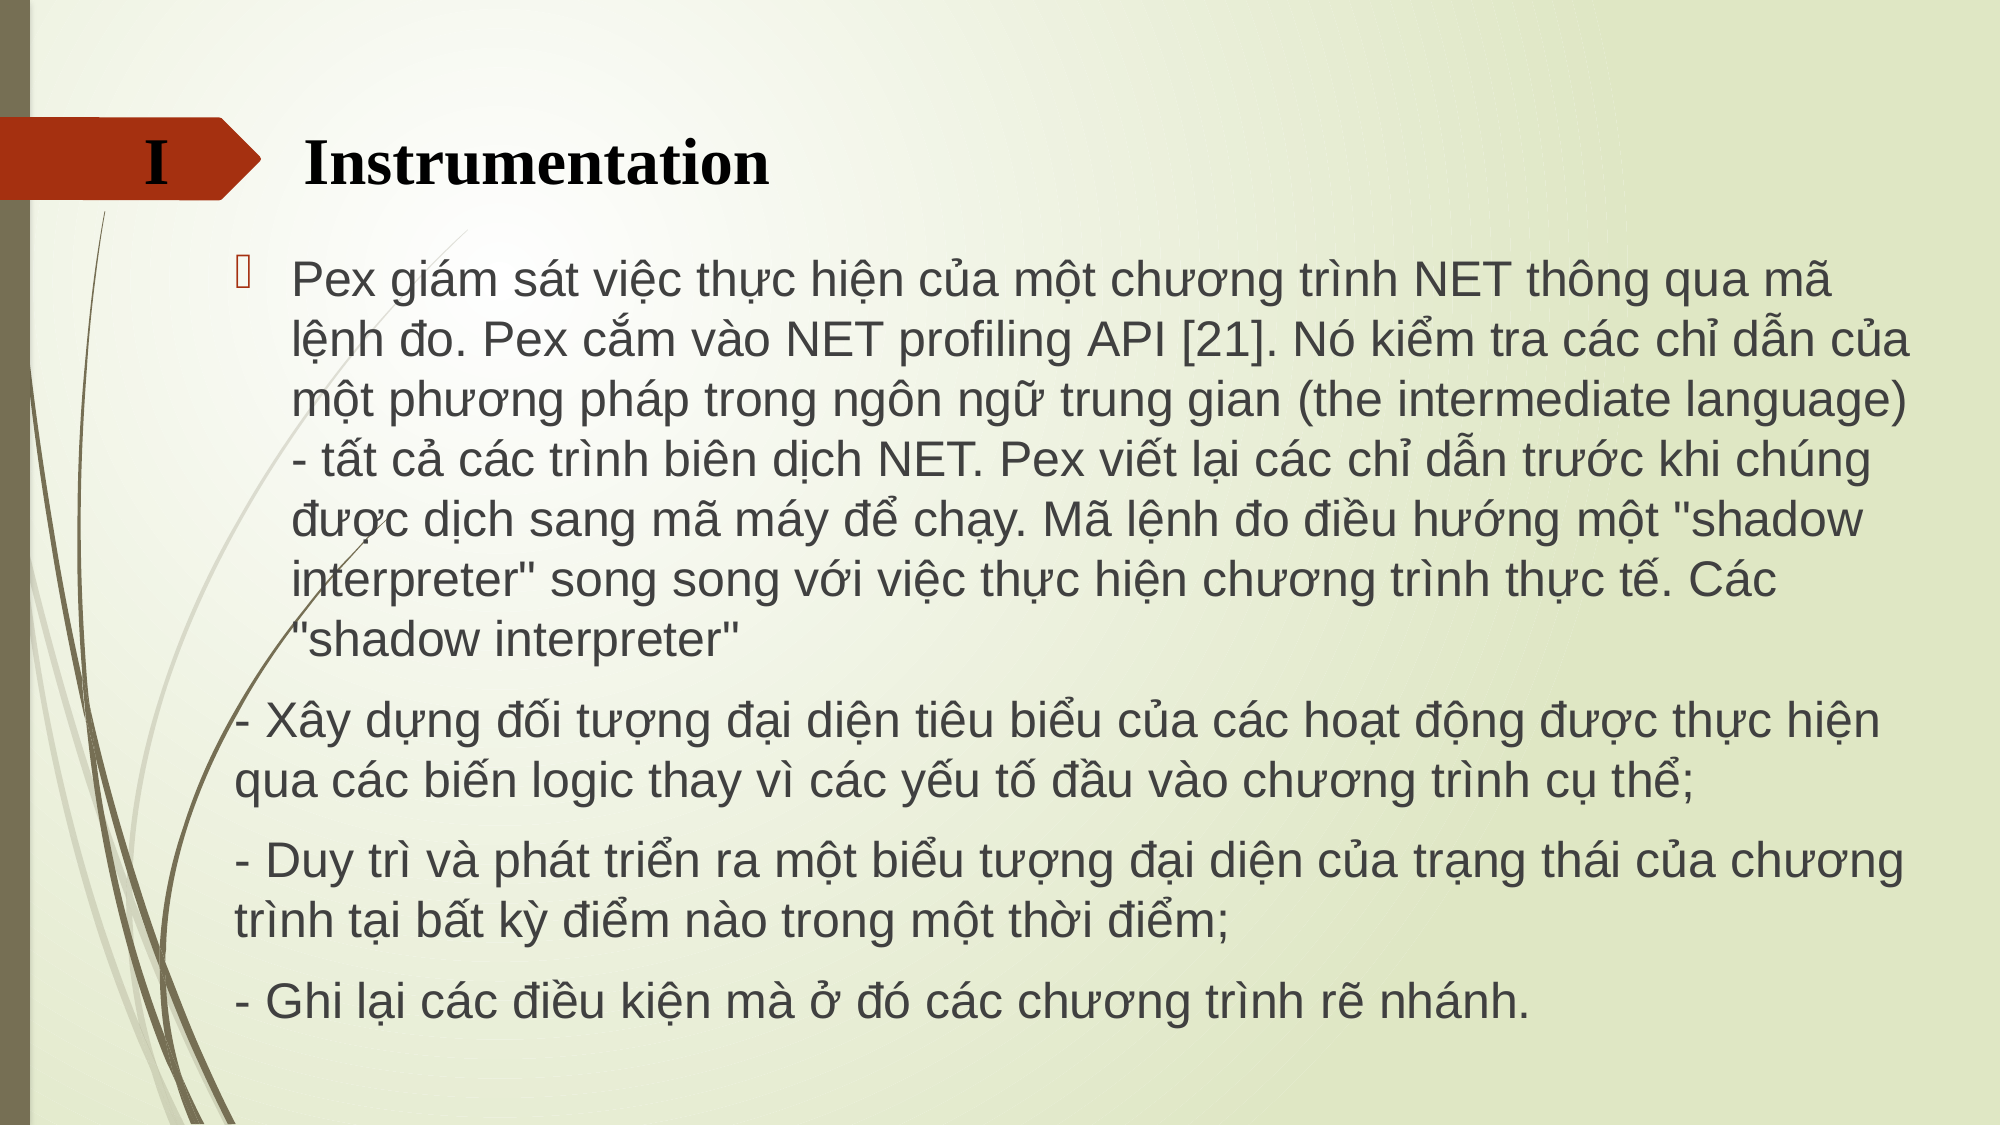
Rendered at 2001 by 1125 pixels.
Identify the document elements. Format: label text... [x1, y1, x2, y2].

title I Instrumentation [128, 110, 1696, 212]
list Pex giám sát việc thực hiện của một chương trình NET thông qua mã lệnh đo. Pex cắm vào NET profiling API [21]. Nó kiểm tra các chỉ dẫn của một phương pháp trong ngôn ngữ trung gian (the intermediate language) - tất cả các trình biên dịch NET. Pex viết lại các chỉ dẫn trước khi chúng được dịch sang mã máy để chạy. Mã lệnh đo điều hướng một "shadow interpreter" song song với việc thực hiện chương trình thực tế. Các "shadow interpreter" - Xây dựng đối tượng đại diện tiêu biểu của các hoạt động được thực hiện qua các biến logic thay vì các yếu tố đầu vào chương trình cụ thể; - Duy trì và phát triển ra một biểu tượng đại diện của trạng thái của chương trình tại bất kỳ điểm nào trong một thời điểm; - Ghi lại các điều kiện mà ở đó các chương trình rẽ nhánh. [219, 238, 1936, 1044]
